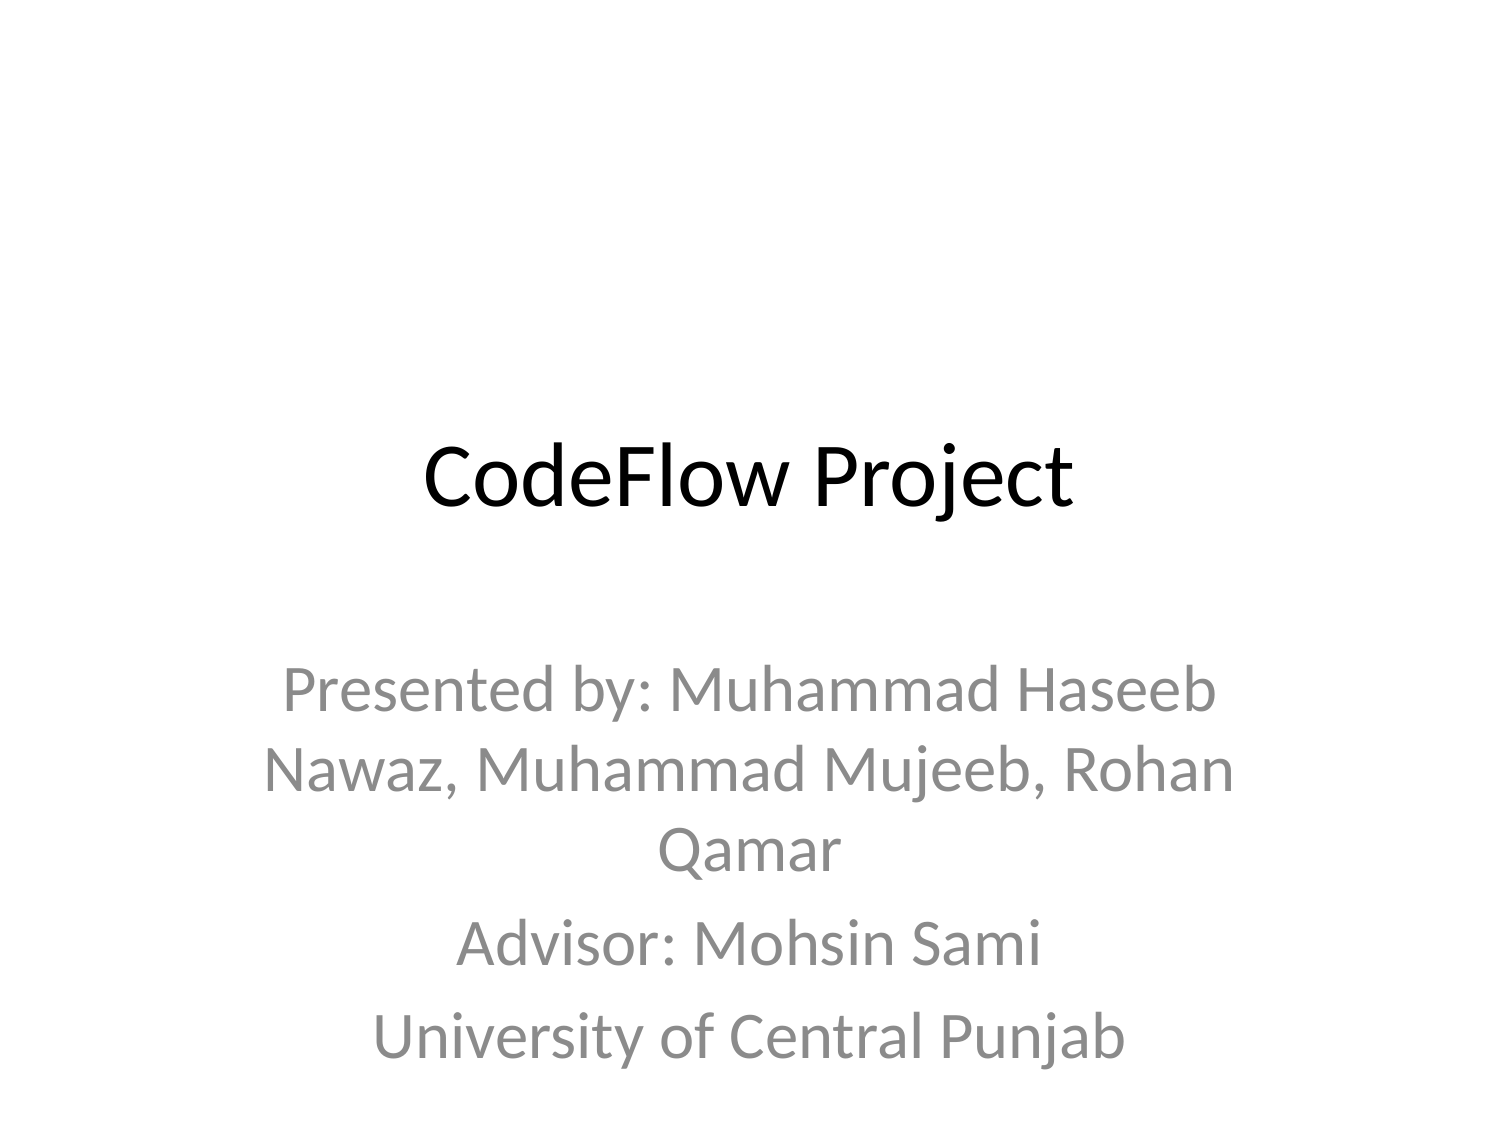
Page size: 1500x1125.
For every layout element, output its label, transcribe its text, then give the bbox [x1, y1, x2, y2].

subtitle Presented by: Muhammad Haseeb Nawaz, Muhammad Mujeeb, Rohan Qamar Advisor: Mohsin Sami University of Central Punjab [225, 637, 1275, 925]
title CodeFlow Project [112, 349, 1388, 591]
